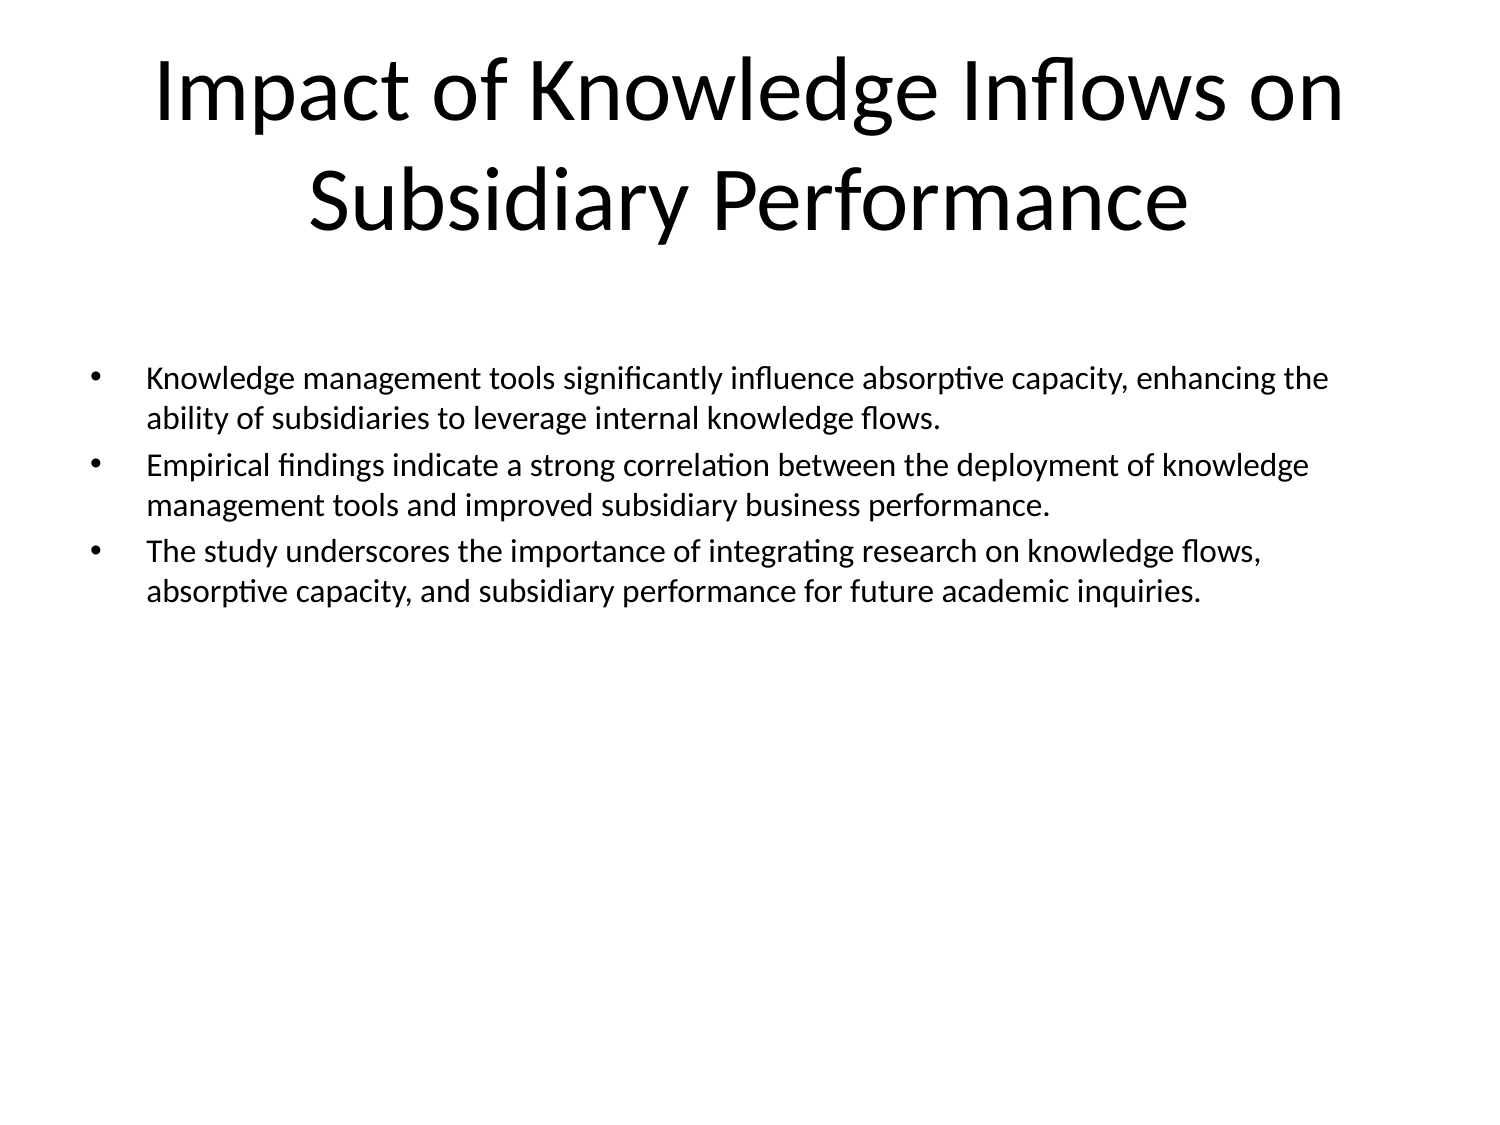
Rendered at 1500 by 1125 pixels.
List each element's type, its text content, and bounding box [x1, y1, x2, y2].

list Knowledge management tools significantly influence absorptive capacity, enhancing the ability of subsidiaries to leverage internal knowledge flows. Empirical findings indicate a strong correlation between the deployment of knowledge management tools and improved subsidiary business performance. The study underscores the importance of integrating research on knowledge flows, absorptive capacity, and subsidiary performance for future academic inquiries. [75, 262, 1425, 1005]
title Impact of Knowledge Inflows on Subsidiary Performance [75, 45, 1425, 233]
